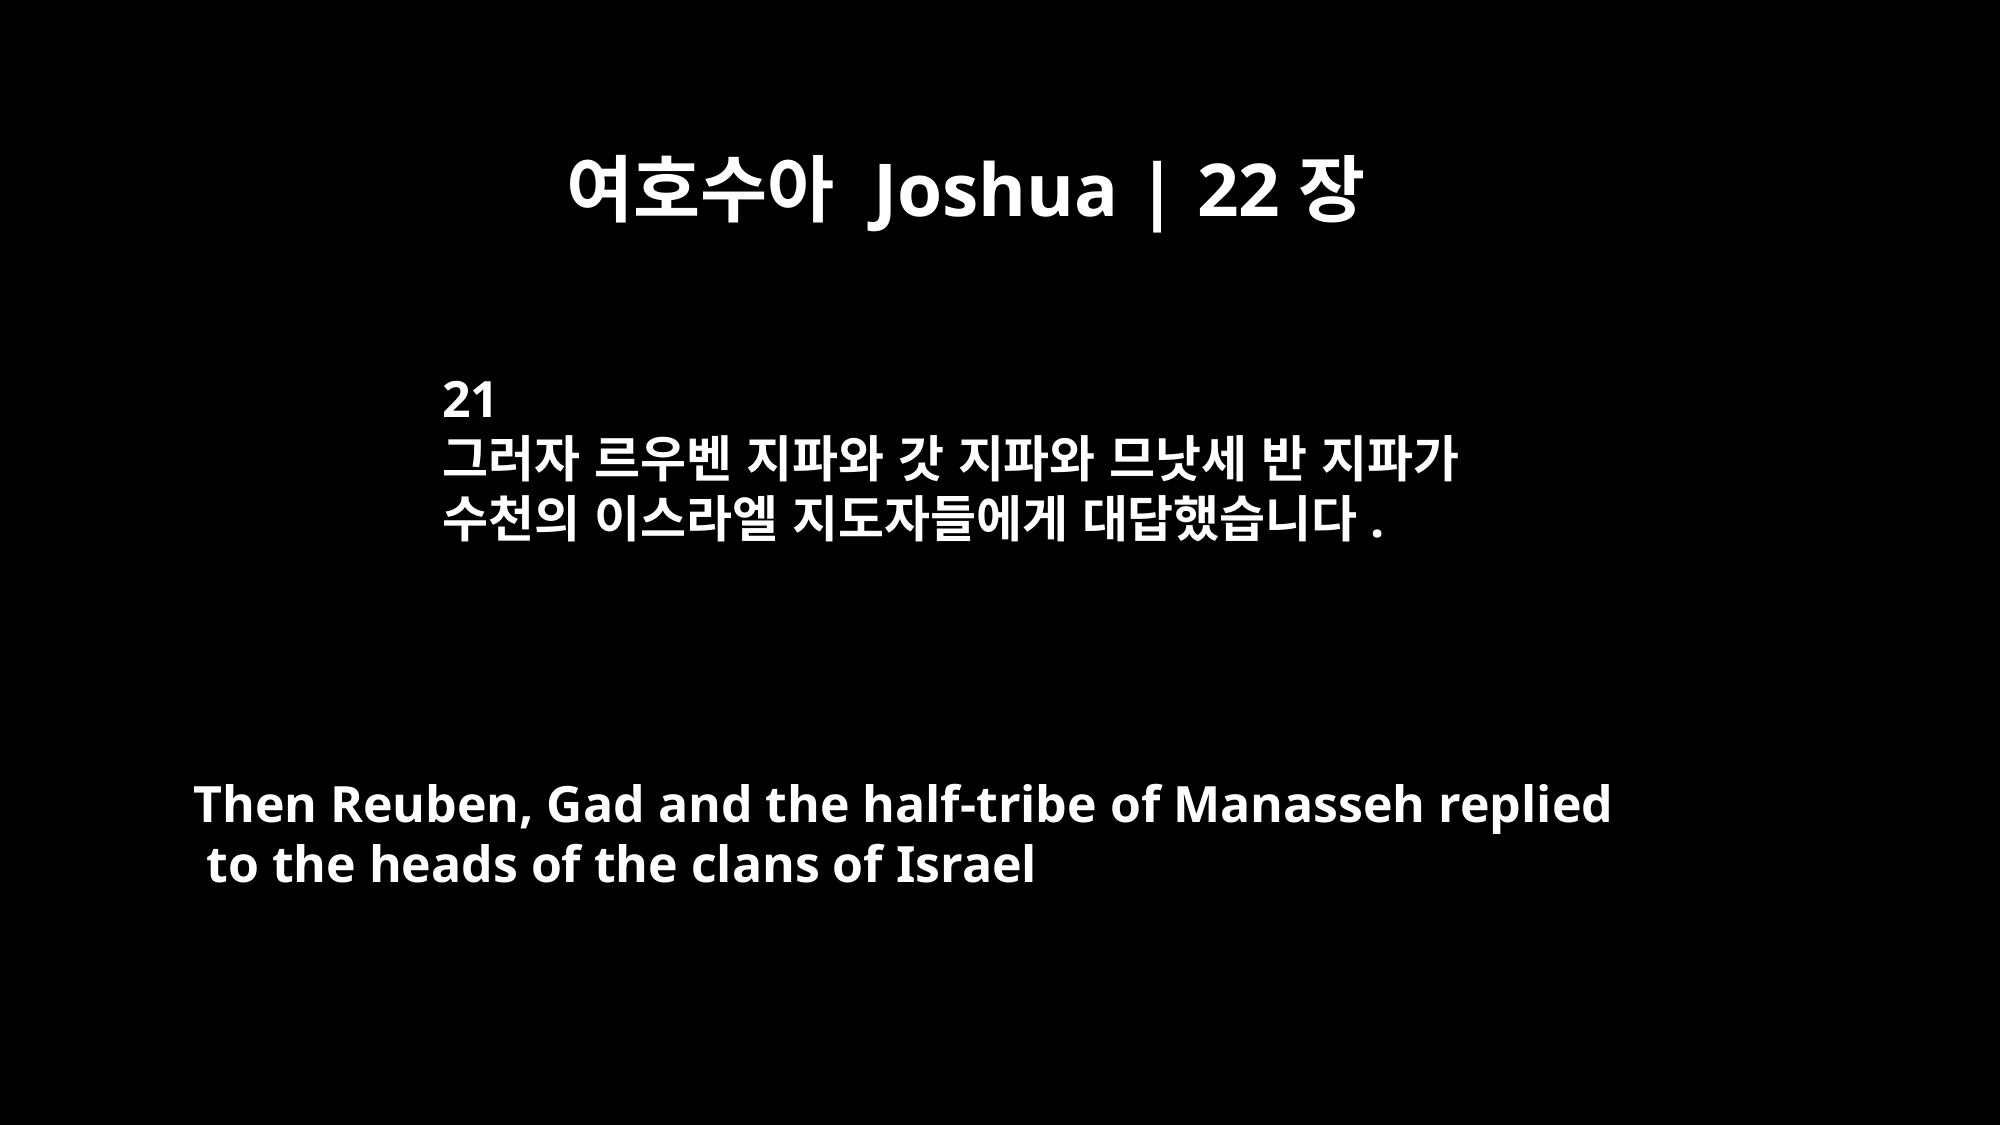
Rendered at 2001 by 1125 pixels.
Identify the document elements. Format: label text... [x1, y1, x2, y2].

text_box 여호수아 Joshua | 22장 [551, 136, 1381, 239]
text_box Then Reuben, Gad and the half-tribe of Manasseh replied to the heads of the clans of Israel [178, 764, 1629, 900]
text_box 21 그러자 르우벤 지파와 갓 지파와 므낫세 반 지파가 수천의 이스라엘 지도자들에게 대답했습니다. [427, 359, 1490, 555]
